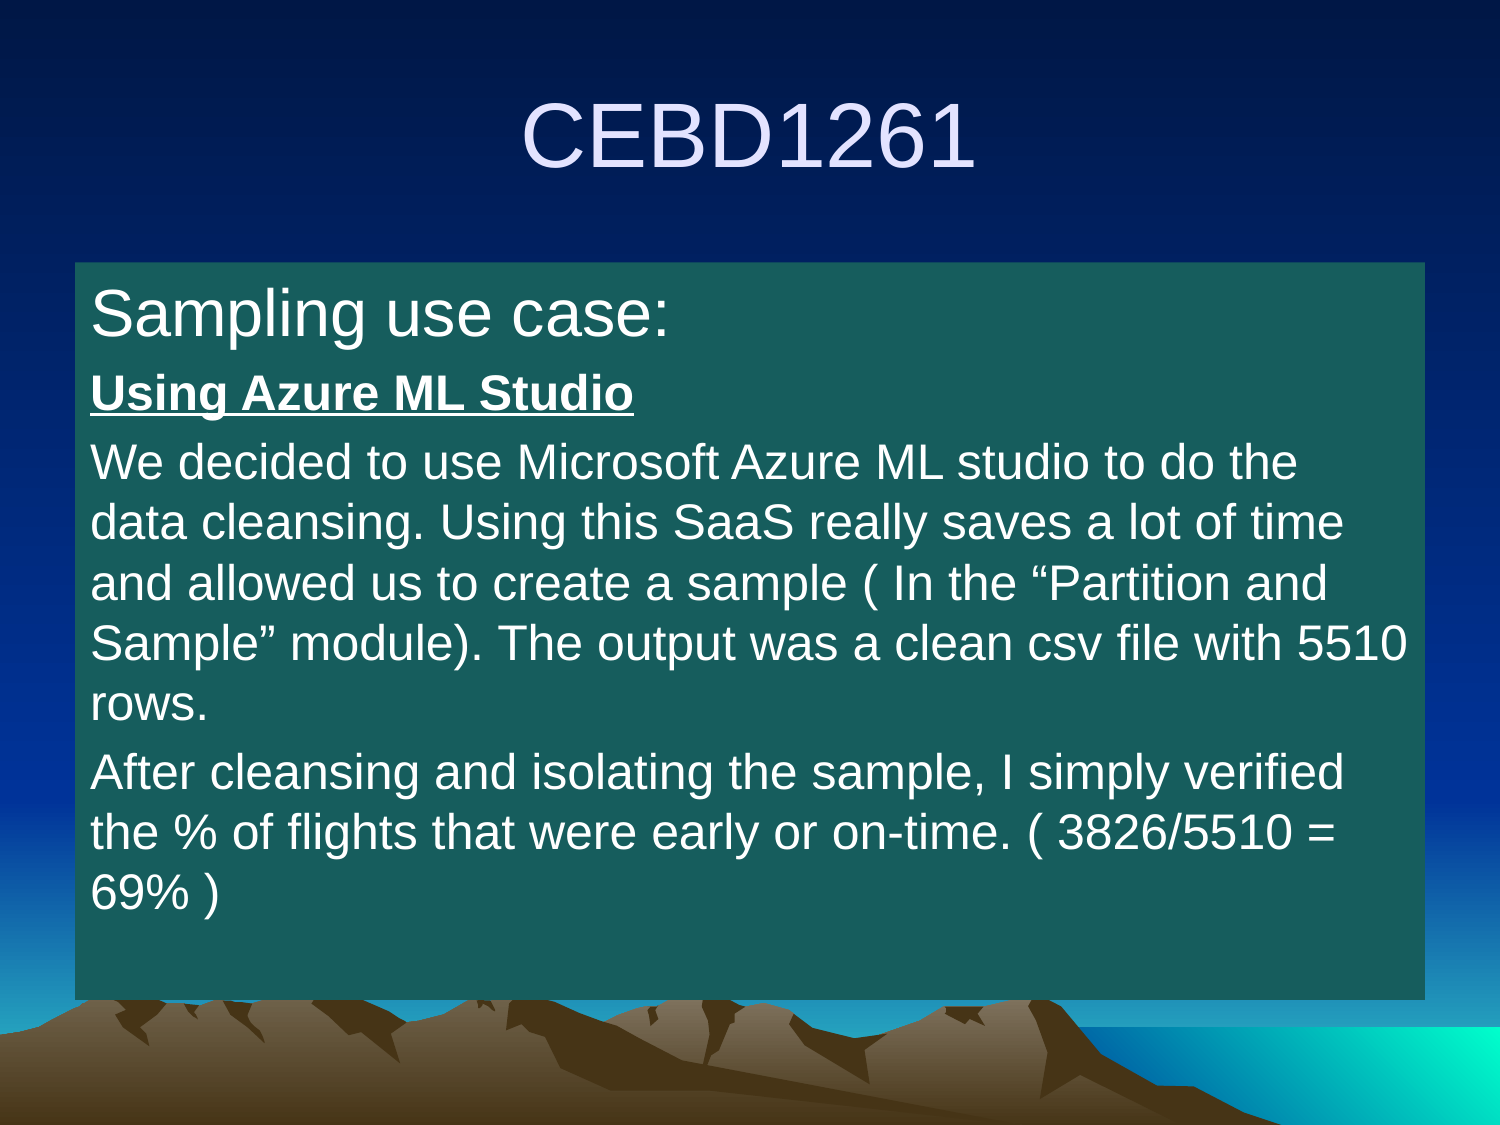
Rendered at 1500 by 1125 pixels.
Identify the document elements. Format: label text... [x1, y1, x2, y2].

title CEBD1261 [75, 37, 1425, 225]
list Sampling use case: Using Azure ML Studio We decided to use Microsoft Azure ML studio to do the data cleansing. Using this SaaS really saves a lot of time and allowed us to create a sample ( In the “Partition and Sample” module). The output was a clean csv file with 5510 rows. After cleansing and isolating the sample, I simply verified the % of flights that were early or on-time. ( 3826/5510 = 69% ) [75, 262, 1425, 1000]
